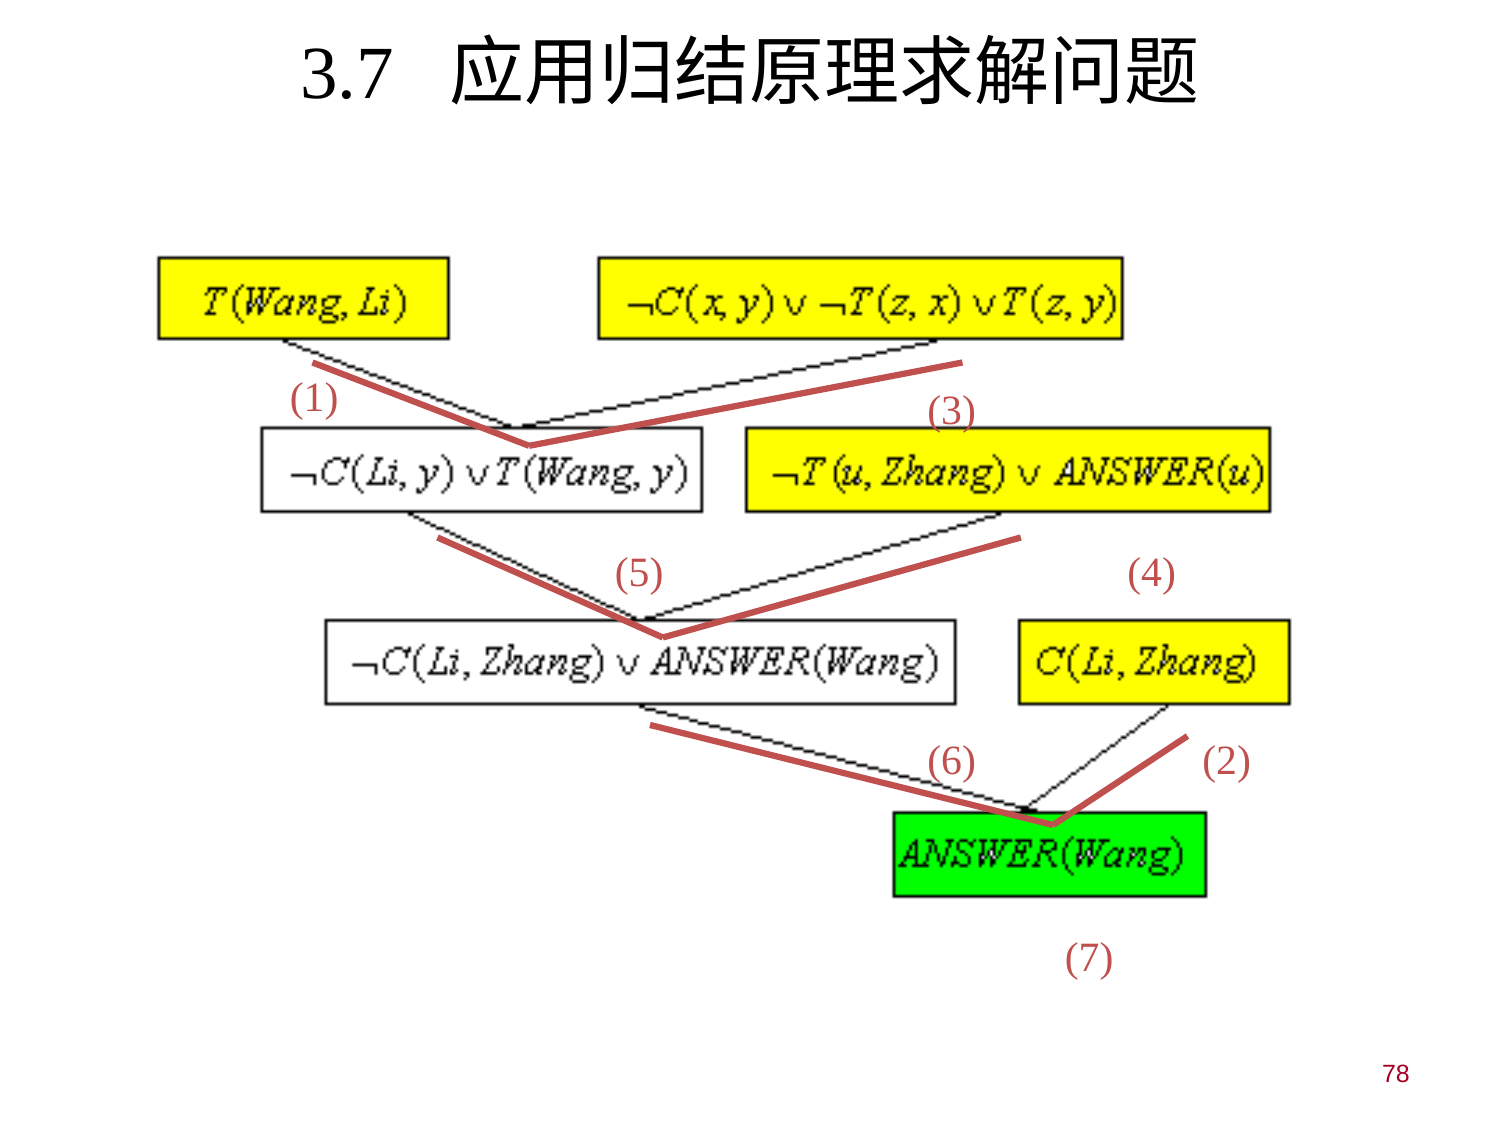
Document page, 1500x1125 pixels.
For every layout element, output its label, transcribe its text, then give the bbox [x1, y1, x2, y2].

text_box (7) [1050, 922, 1163, 988]
title 3.7 应用归结原理求解问题 [75, 0, 1425, 163]
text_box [912, 724, 1301, 791]
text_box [649, 724, 1188, 826]
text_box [599, 537, 1226, 603]
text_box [274, 362, 1026, 441]
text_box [437, 537, 1021, 638]
picture [149, 249, 1301, 908]
slide_number 78 [1074, 1042, 1425, 1103]
